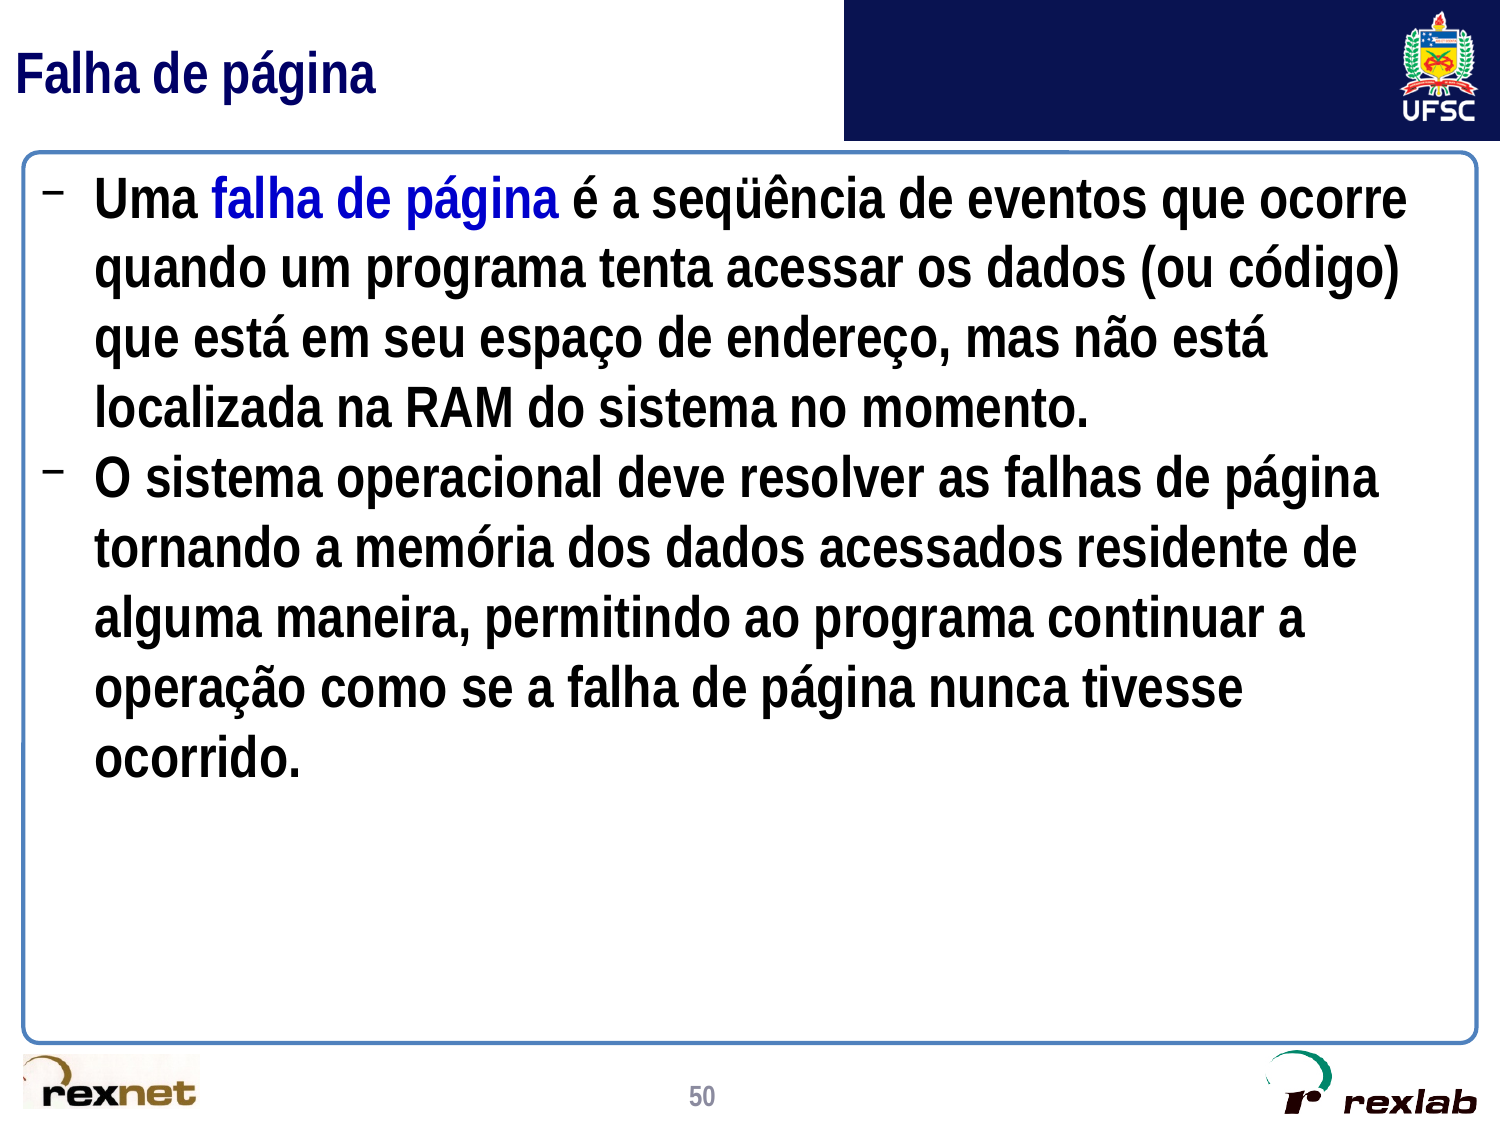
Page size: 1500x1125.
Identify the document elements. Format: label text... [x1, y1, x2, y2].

picture [844, 0, 1500, 141]
slide_number 50 [527, 1065, 878, 1125]
title Falha de página [0, 0, 844, 141]
picture [1265, 1049, 1477, 1114]
picture [23, 1054, 200, 1109]
list Uma falha de página é a seqüência de eventos que ocorre quando um programa tenta acessar os dados (ou código) que está em seu espaço de endereço, mas não está localizada na RAM do sistema no momento. O sistema operacional deve resolver as falhas de página tornando a memória dos dados acessados residente de alguma maneira, permitindo ao programa continuar a operação como se a falha de página nunca tivesse ocorrido. [23, 152, 1477, 1032]
